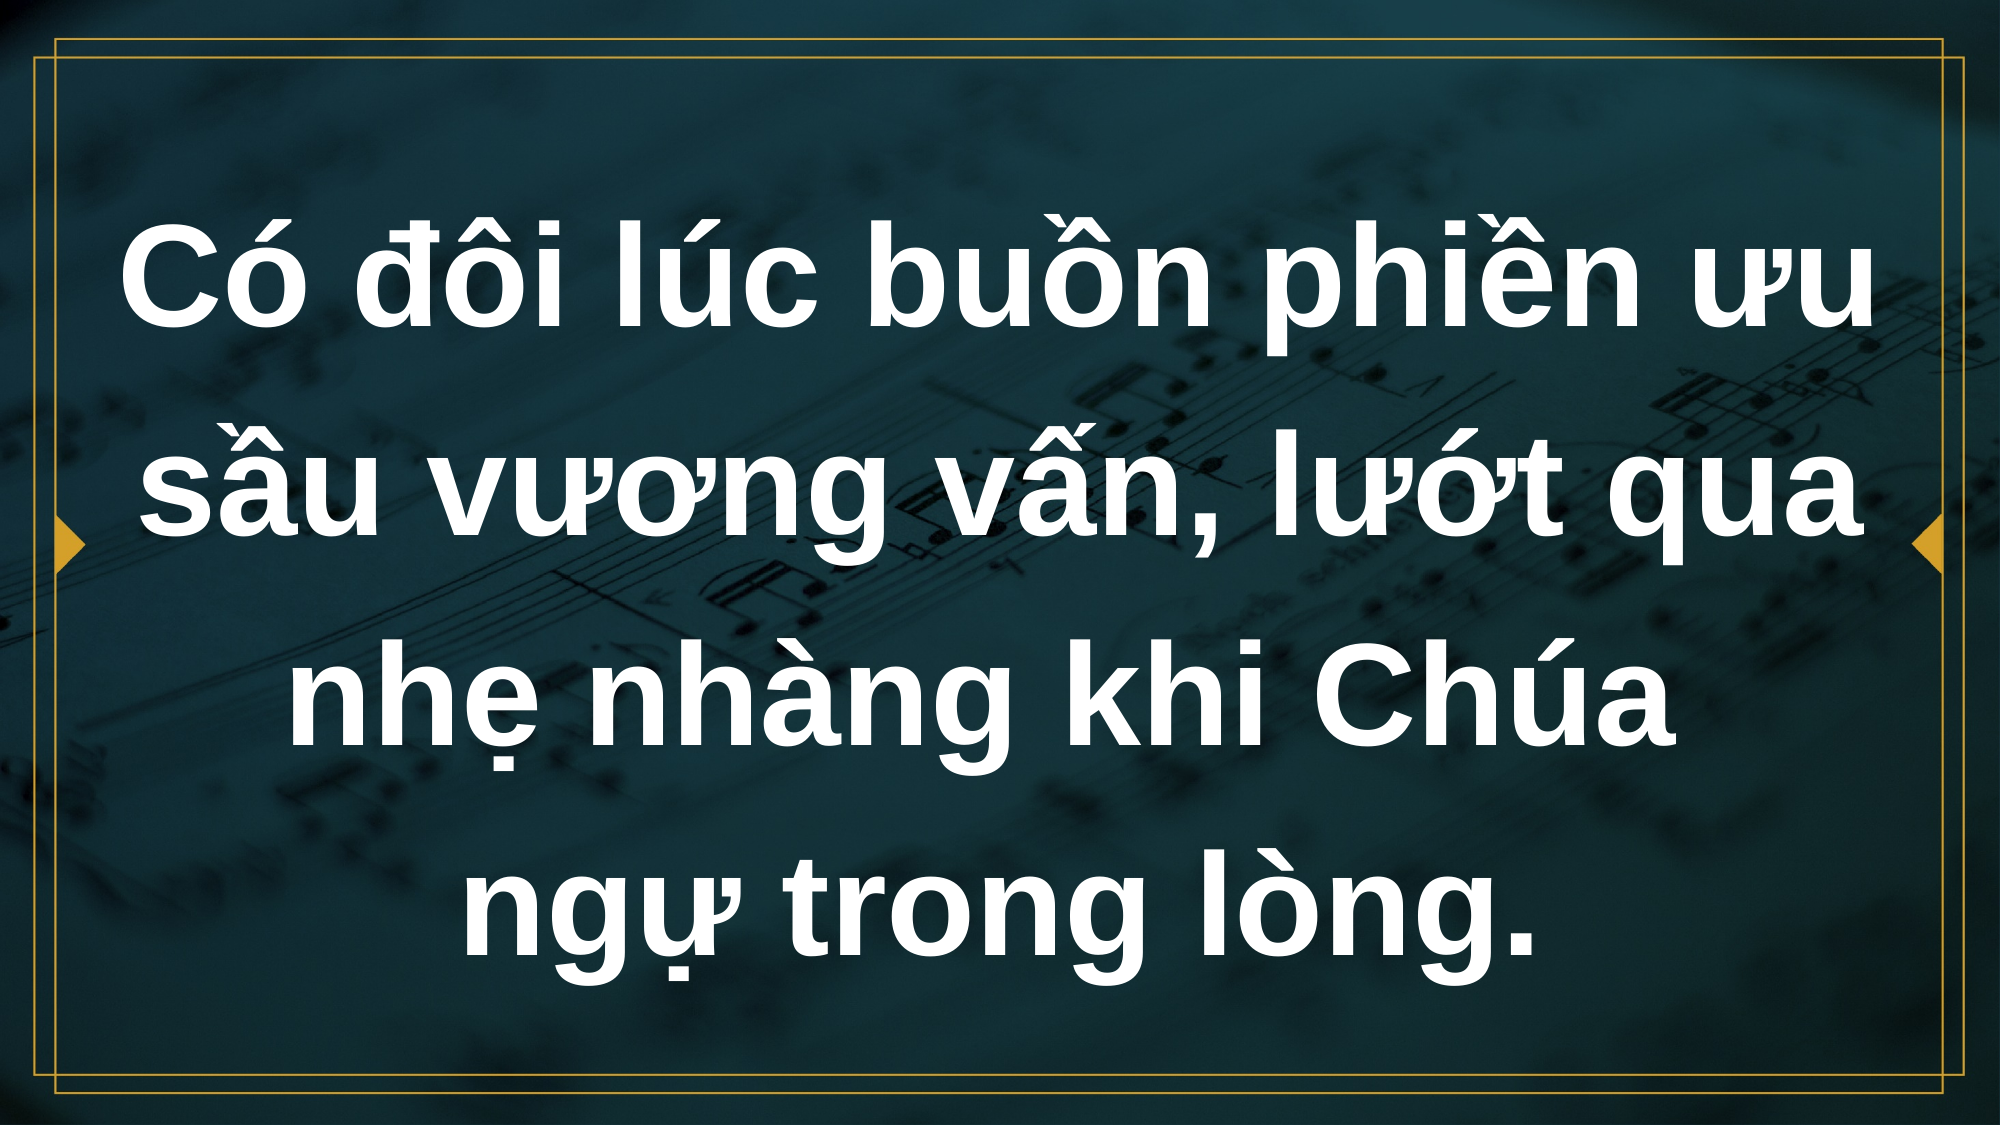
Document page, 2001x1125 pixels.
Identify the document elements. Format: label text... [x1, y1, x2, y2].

title Có đôi lúc buồn phiền ưu sầu vương vấn, lướt qua nhẹ nhàng khi Chúa ngự trong lòng. [55, 53, 1945, 1077]
picture [0, 0, 2000, 1125]
